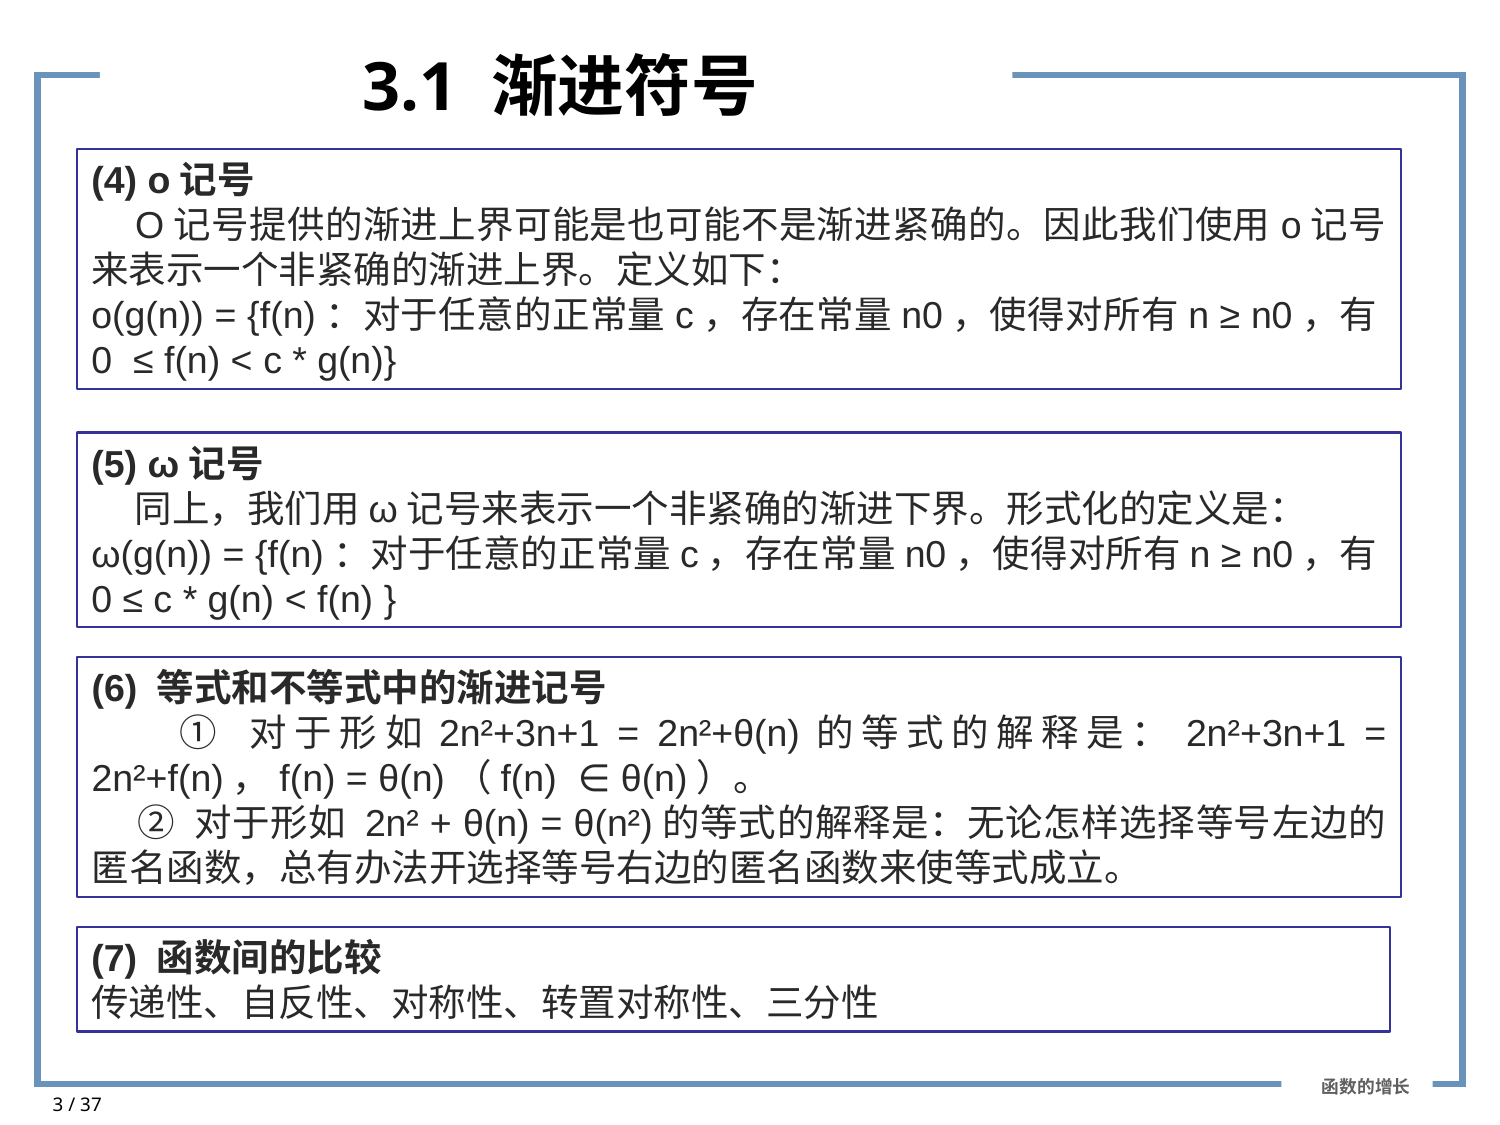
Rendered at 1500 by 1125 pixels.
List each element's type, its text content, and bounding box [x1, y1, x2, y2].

text_box (5) ω记号 同上，我们用ω记号来表示一个非紧确的渐进下界。形式化的定义是： ω(g(n)) = {f(n)：对于任意的正常量c，存在常量n0，使得对所有n ≥ n0，有0 ≤ c * g(n) < f(n) } [76, 432, 1401, 628]
title 3.1 渐进符号 [112, 37, 1009, 131]
slide_number 3 / 37 [37, 1084, 388, 1125]
text_box (6) 等式和不等式中的渐进记号 ① 对于形如2n²+3n+1 = 2n²+θ(n)的等式的解释是：2n²+3n+1 = 2n²+f(n)，f(n) = θ(n)（f(n) ∈ θ(n)）。 ② 对于形如 2n² + θ(n) = θ(n²)的等式的解释是：无论怎样选择等号左边的匿名函数，总有办法开选择等号右边的匿名函数来使等式成立。 [76, 656, 1402, 897]
text_box (4) ο记号 Ο记号提供的渐进上界可能是也可能不是渐进紧确的。因此我们使用ο记号来表示一个非紧确的渐进上界。定义如下： ο(g(n)) = {f(n)：对于任意的正常量c，存在常量n0，使得对所有n ≥ n0，有0 ≤ f(n) < c * g(n)} [76, 148, 1401, 389]
text_box (7) 函数间的比较 传递性、自反性、对称性、转置对称性、三分性 [76, 926, 1391, 1032]
slide_number 函数的增长 [1288, 1068, 1444, 1112]
